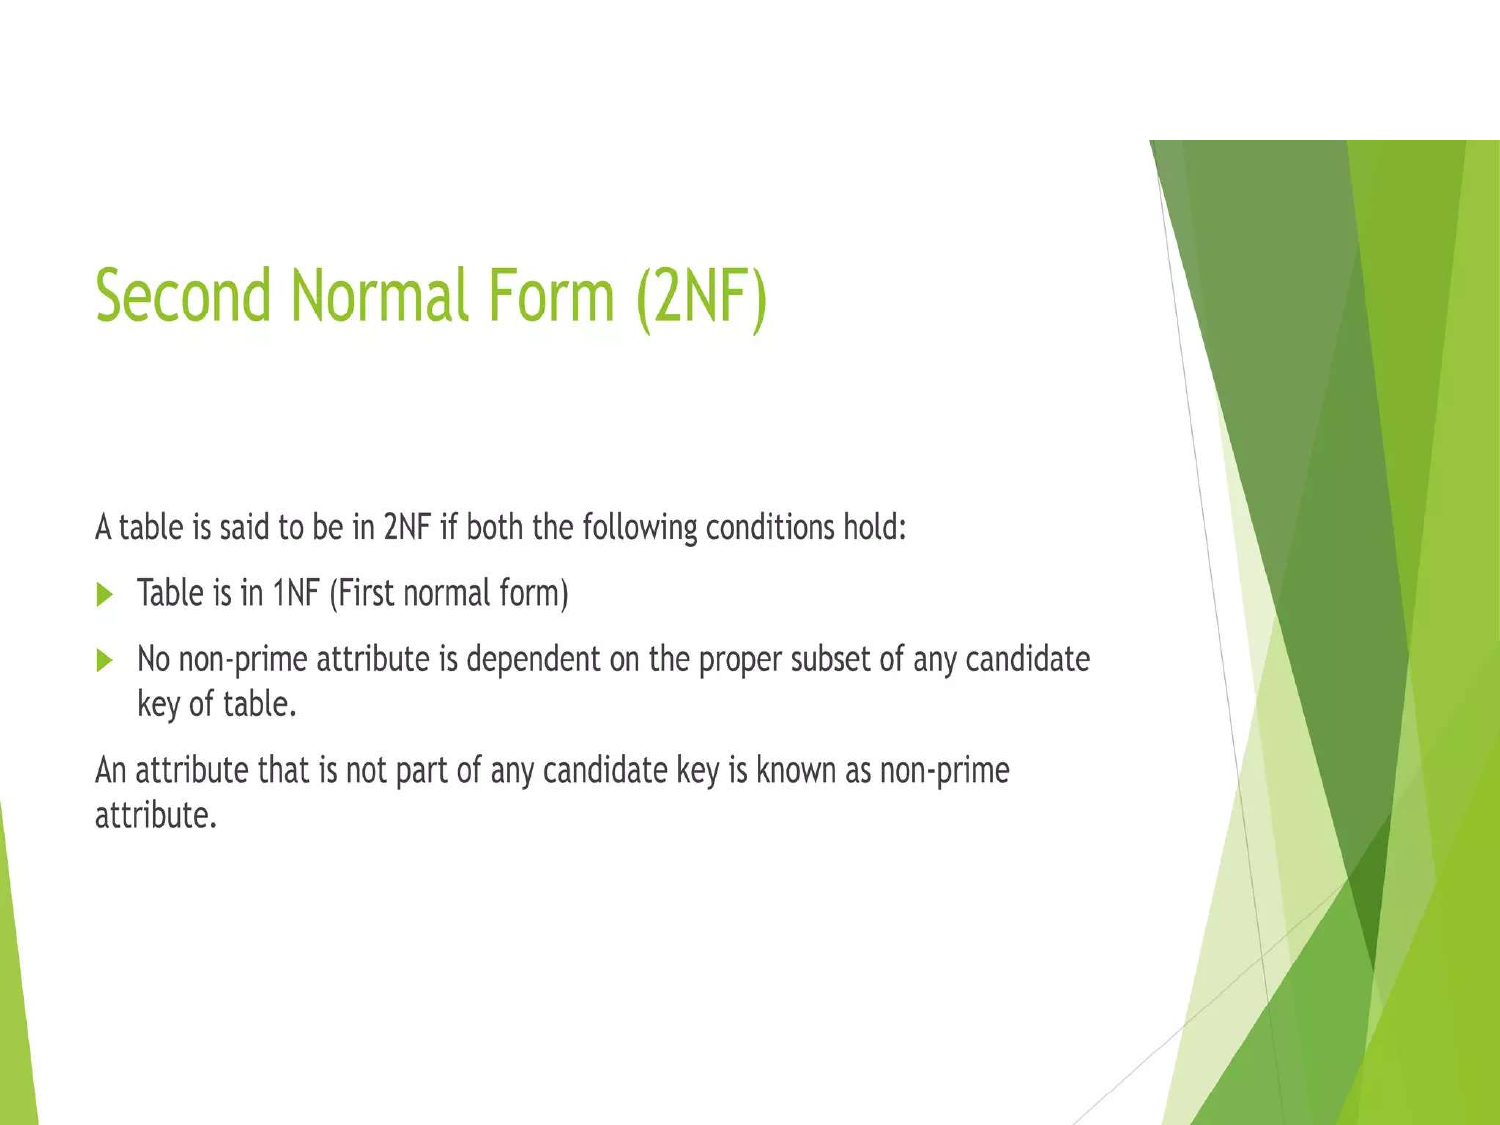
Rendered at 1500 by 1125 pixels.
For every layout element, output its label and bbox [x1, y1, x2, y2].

picture [0, 140, 1500, 1125]
